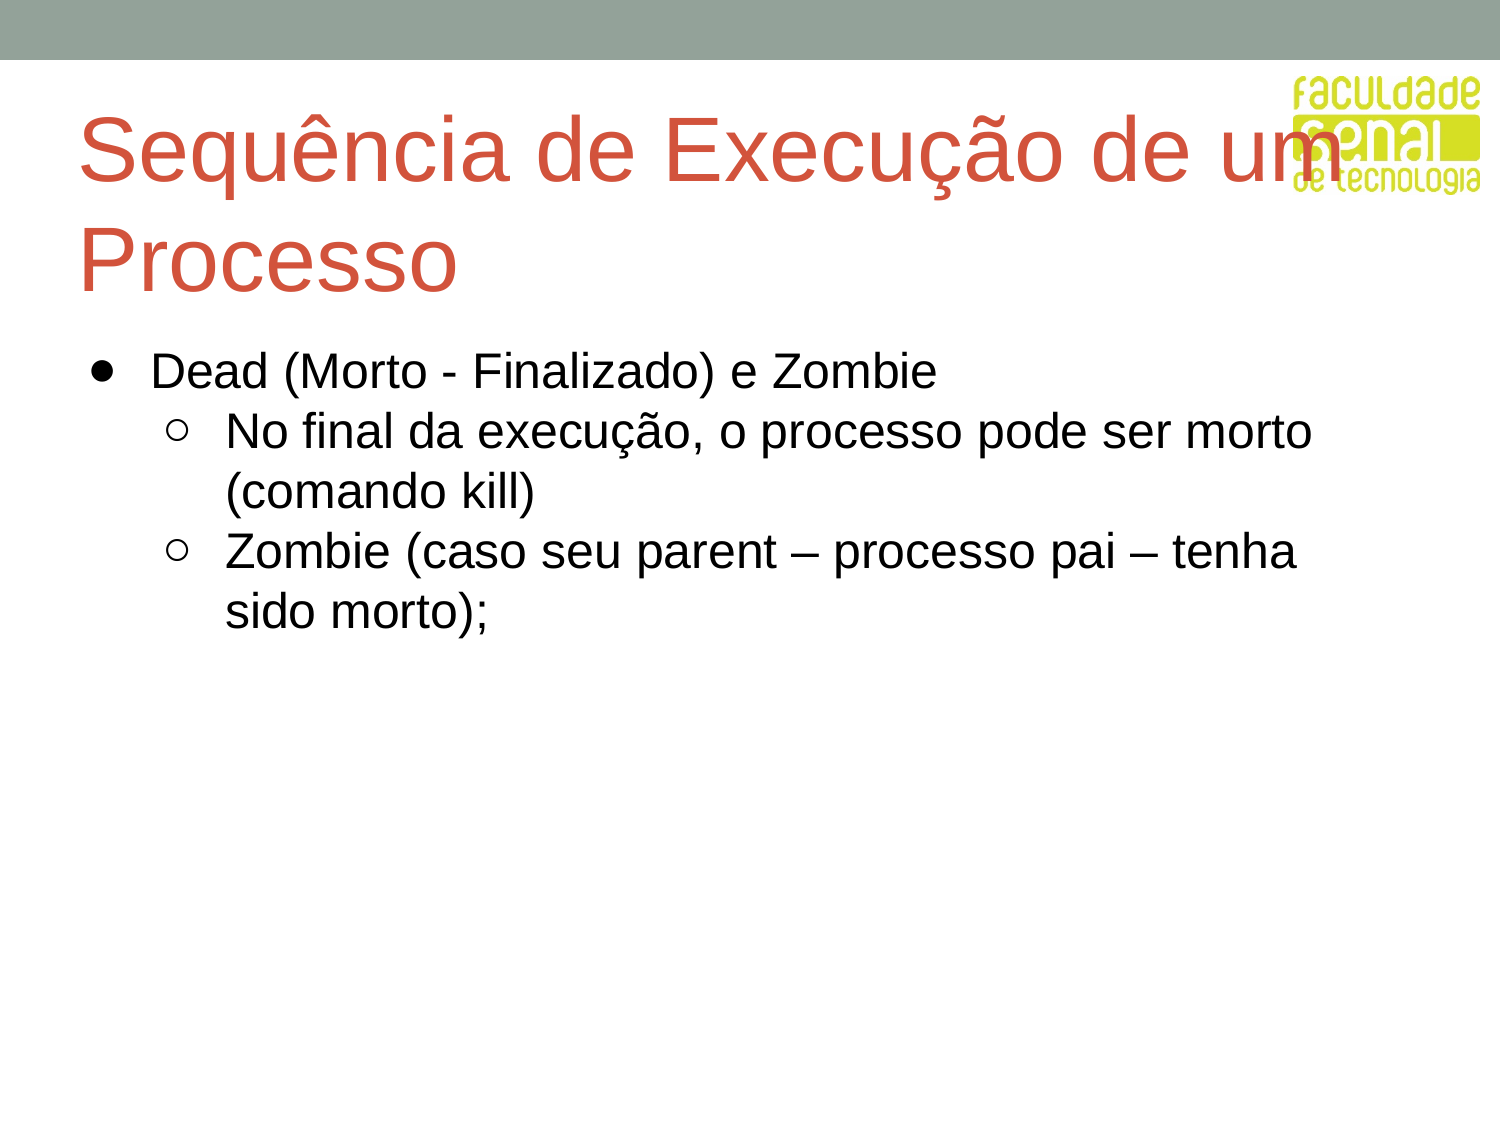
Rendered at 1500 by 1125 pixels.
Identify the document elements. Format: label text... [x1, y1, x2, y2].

text_box Dead (Morto - Finalizado) e Zombie No final da execução, o processo pode ser morto (comando kill) Zombie (caso seu parent – processo pai – tenha sido morto); [74, 336, 1394, 639]
title Sequência de Execução de um Processo [75, 87, 1425, 310]
picture [1293, 76, 1480, 195]
